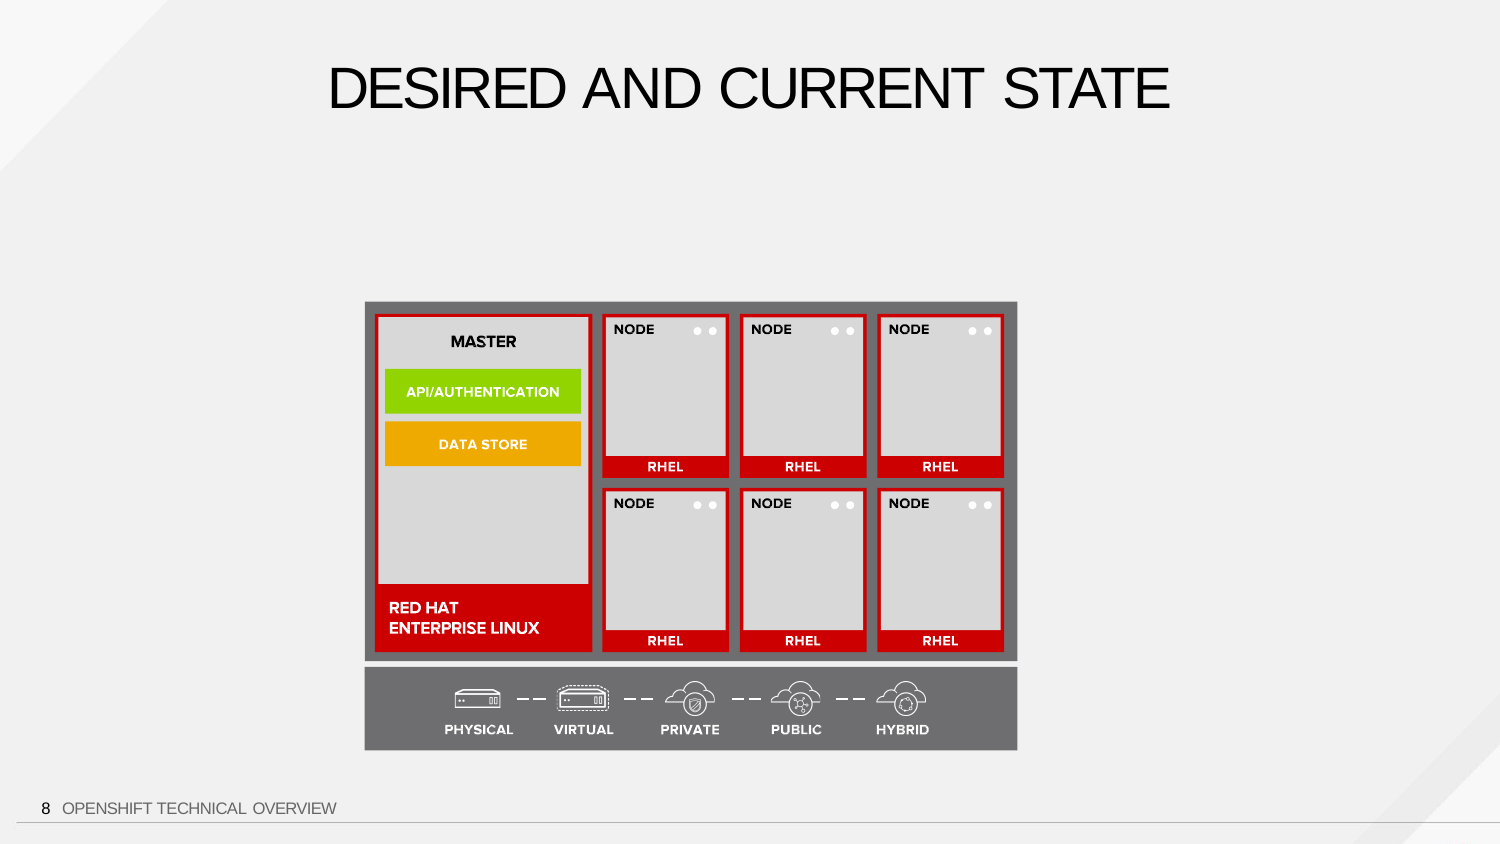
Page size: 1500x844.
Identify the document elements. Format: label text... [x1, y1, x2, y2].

text_box [846, 501, 855, 510]
text_box [983, 327, 992, 336]
text_box [911, 498, 929, 508]
text_box [784, 498, 792, 508]
text_box [464, 724, 482, 735]
text_box [426, 601, 450, 614]
text_box [449, 601, 459, 614]
text_box [491, 622, 499, 634]
text_box [771, 724, 780, 735]
text_box [483, 387, 492, 397]
text_box [506, 387, 526, 397]
text_box [605, 491, 726, 631]
text_box [665, 681, 715, 716]
text_box [739, 313, 867, 478]
text_box [417, 387, 425, 397]
text_box [668, 636, 676, 646]
text_box [636, 324, 654, 334]
text_box [712, 724, 719, 735]
text_box [968, 327, 977, 336]
text_box [636, 498, 654, 508]
text_box [677, 461, 683, 472]
text_box [454, 689, 501, 708]
text_box [451, 335, 516, 348]
text_box [923, 636, 942, 646]
text_box [364, 666, 1018, 751]
text_box [385, 368, 582, 414]
text_box [525, 387, 537, 397]
text_box [602, 313, 730, 478]
text_box [693, 327, 702, 336]
text_box [493, 387, 501, 397]
text_box [911, 324, 929, 334]
text_box [814, 461, 821, 472]
text_box [483, 724, 506, 735]
text_box [752, 498, 761, 508]
picture [0, 0, 1500, 844]
text_box [411, 622, 430, 634]
text_box [406, 387, 416, 397]
text_box [464, 387, 473, 397]
text_box [889, 498, 910, 509]
text_box [374, 313, 593, 653]
text_box [743, 317, 864, 456]
text_box [614, 498, 635, 509]
text_box [445, 387, 454, 397]
text_box [481, 439, 498, 450]
text_box [454, 724, 463, 735]
text_box [846, 327, 855, 336]
text_box [510, 439, 527, 450]
text_box [648, 461, 667, 472]
text_box [661, 724, 669, 735]
text_box [814, 636, 821, 646]
text_box [781, 724, 790, 735]
text_box [364, 301, 1018, 662]
text_box 8 OPENSHIFT TECHNICAL OVERVIEW [36, 796, 356, 838]
text_box [439, 439, 459, 450]
text_box [785, 636, 794, 646]
text_box [708, 501, 717, 510]
text_box [378, 317, 589, 584]
text_box [455, 387, 463, 397]
text_box [805, 461, 813, 472]
text_box [614, 324, 635, 335]
text_box [830, 501, 839, 510]
text_box [830, 327, 839, 336]
text_box [434, 387, 444, 397]
text_box [743, 491, 864, 631]
text_box [739, 487, 867, 653]
text_box [467, 439, 478, 450]
text_box [568, 724, 614, 735]
text_box [553, 724, 567, 735]
text_box [426, 386, 435, 397]
text_box [877, 313, 1005, 478]
text_box [795, 636, 804, 646]
text_box [943, 461, 958, 472]
text_box [550, 387, 559, 397]
text_box [459, 439, 467, 450]
text_box [784, 324, 792, 334]
text_box [906, 724, 915, 735]
text_box [677, 636, 683, 646]
text_box [708, 327, 717, 336]
text_box [668, 461, 676, 472]
text_box [703, 724, 711, 735]
text_box [876, 724, 905, 735]
text_box [504, 622, 540, 634]
text_box [880, 491, 1001, 631]
text_box [877, 487, 1005, 653]
text_box [923, 461, 942, 472]
text_box [389, 601, 409, 614]
text_box [431, 622, 486, 634]
text_box [770, 681, 821, 716]
text_box [605, 317, 726, 456]
text_box [876, 681, 926, 716]
text_box [538, 387, 549, 397]
text_box [602, 487, 730, 653]
text_box [916, 724, 929, 735]
text_box [889, 324, 910, 335]
text_box [474, 387, 482, 397]
text_box [801, 724, 822, 735]
title DESIRED AND CURRENT STATE [325, 47, 1175, 191]
text_box [499, 439, 509, 450]
text_box [389, 622, 410, 634]
text_box [943, 636, 958, 646]
text_box [445, 724, 453, 735]
text_box [880, 317, 1001, 456]
text_box [385, 421, 582, 467]
text_box [556, 685, 609, 711]
text_box [752, 324, 761, 334]
text_box [693, 501, 702, 510]
text_box [762, 324, 783, 335]
text_box [795, 461, 804, 472]
text_box [692, 724, 703, 735]
text_box [762, 498, 783, 509]
text_box [648, 636, 667, 646]
text_box [805, 636, 813, 646]
text_box [785, 461, 794, 472]
text_box [983, 501, 992, 510]
text_box [791, 724, 800, 735]
text_box [670, 724, 693, 735]
text_box [968, 501, 977, 510]
text_box [507, 724, 514, 735]
text_box [410, 601, 421, 614]
